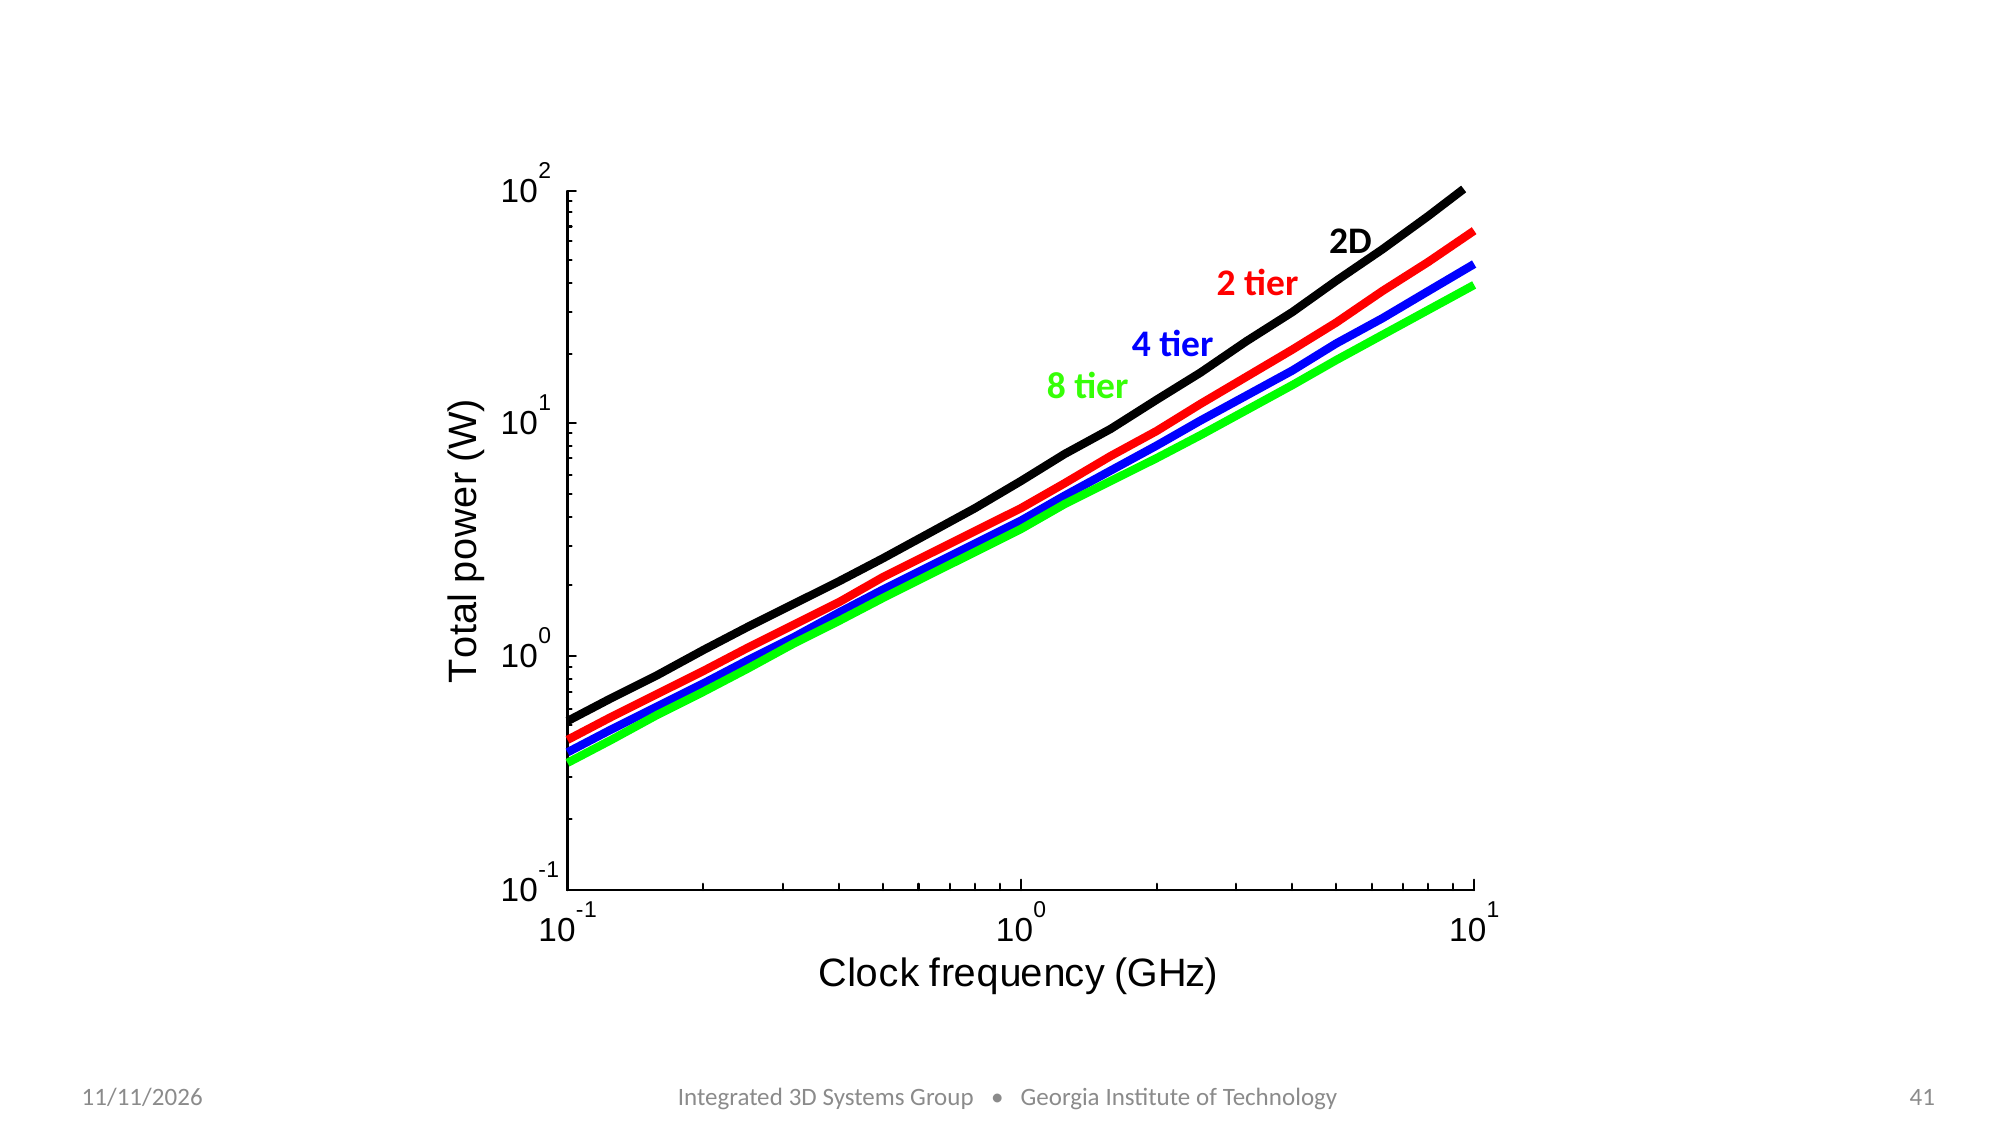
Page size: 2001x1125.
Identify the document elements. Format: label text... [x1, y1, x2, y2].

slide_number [66, 1065, 500, 1125]
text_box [414, 123, 1586, 1001]
slide_number 41 [1516, 1065, 1950, 1125]
footer Integrated 3D Systems Group • Georgia Institute of Technology [516, 1065, 1500, 1125]
